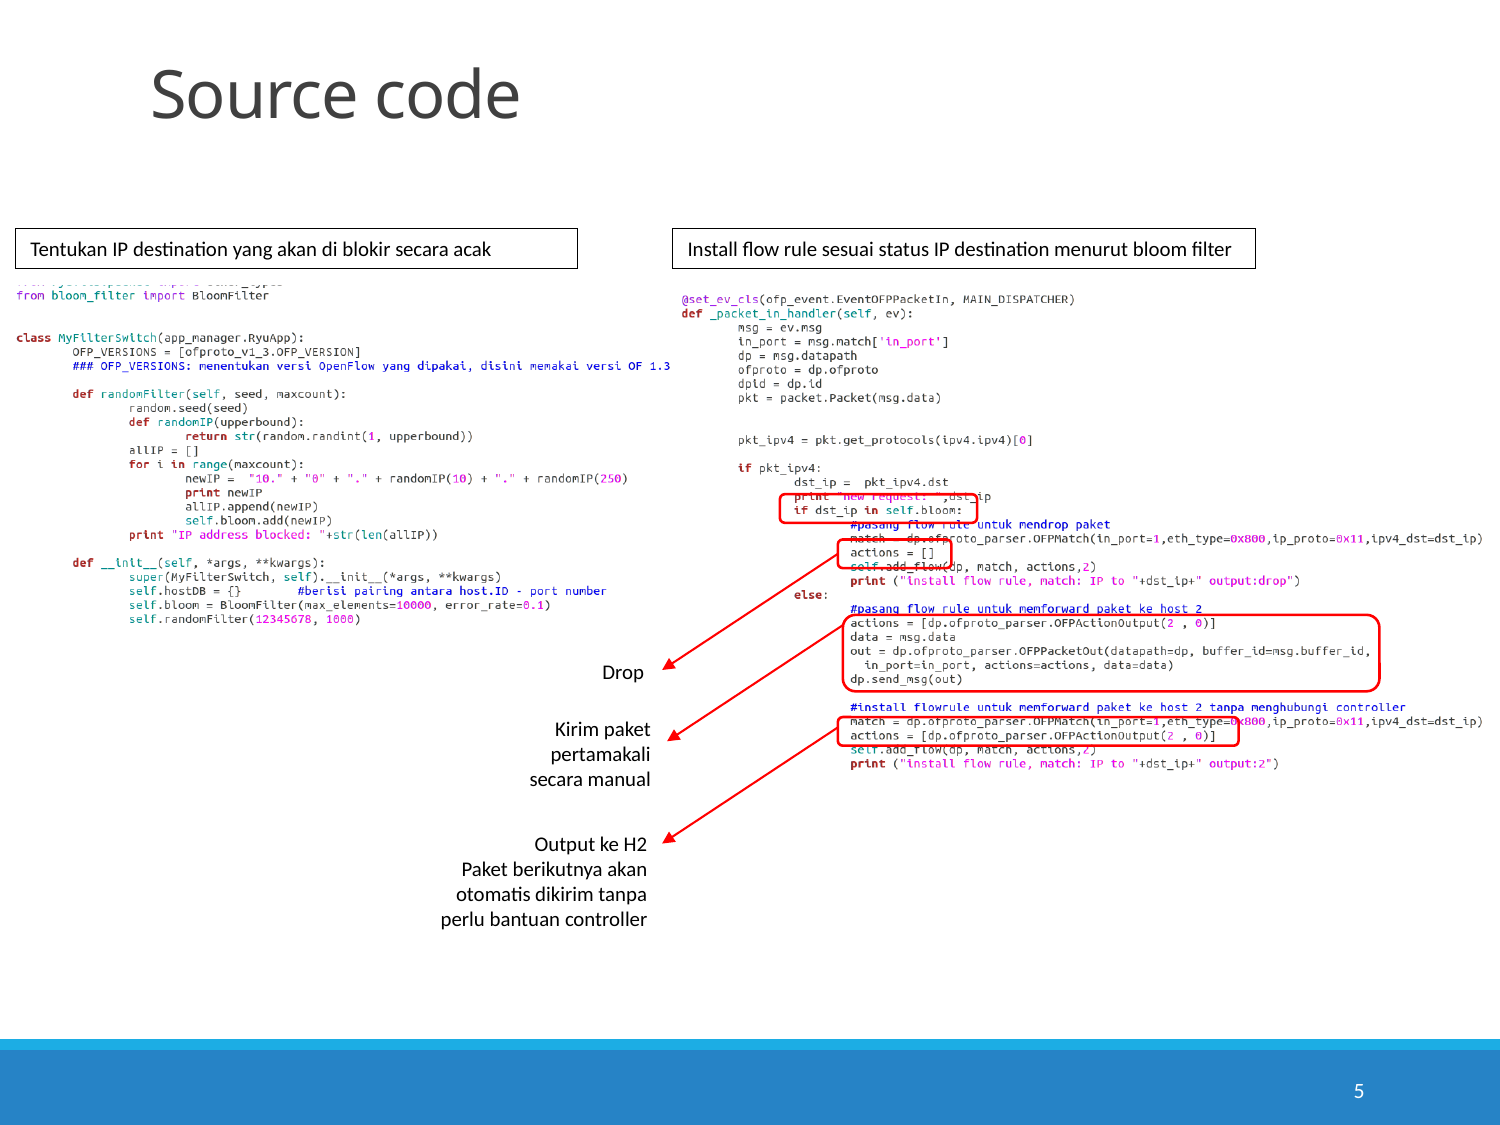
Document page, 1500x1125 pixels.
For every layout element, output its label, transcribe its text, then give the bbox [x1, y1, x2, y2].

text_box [666, 624, 844, 742]
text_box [661, 553, 839, 671]
text_box Drop [587, 651, 663, 691]
text_box Install flow rule sesuai status IP destination menurut bloom filter [672, 228, 1256, 269]
title Source code [135, 47, 1373, 140]
text_box Kirim paket pertamakali secara manual [489, 708, 663, 798]
slide_number 5 [1218, 1059, 1380, 1120]
picture [15, 285, 1500, 787]
text_box Tentukan IP destination yang akan di blokir secara acak [15, 228, 578, 269]
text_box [661, 726, 839, 844]
text_box Output ke H2 Paket berikutnya akan otomatis dikirim tanpa perlu bantuan controller [415, 823, 663, 938]
